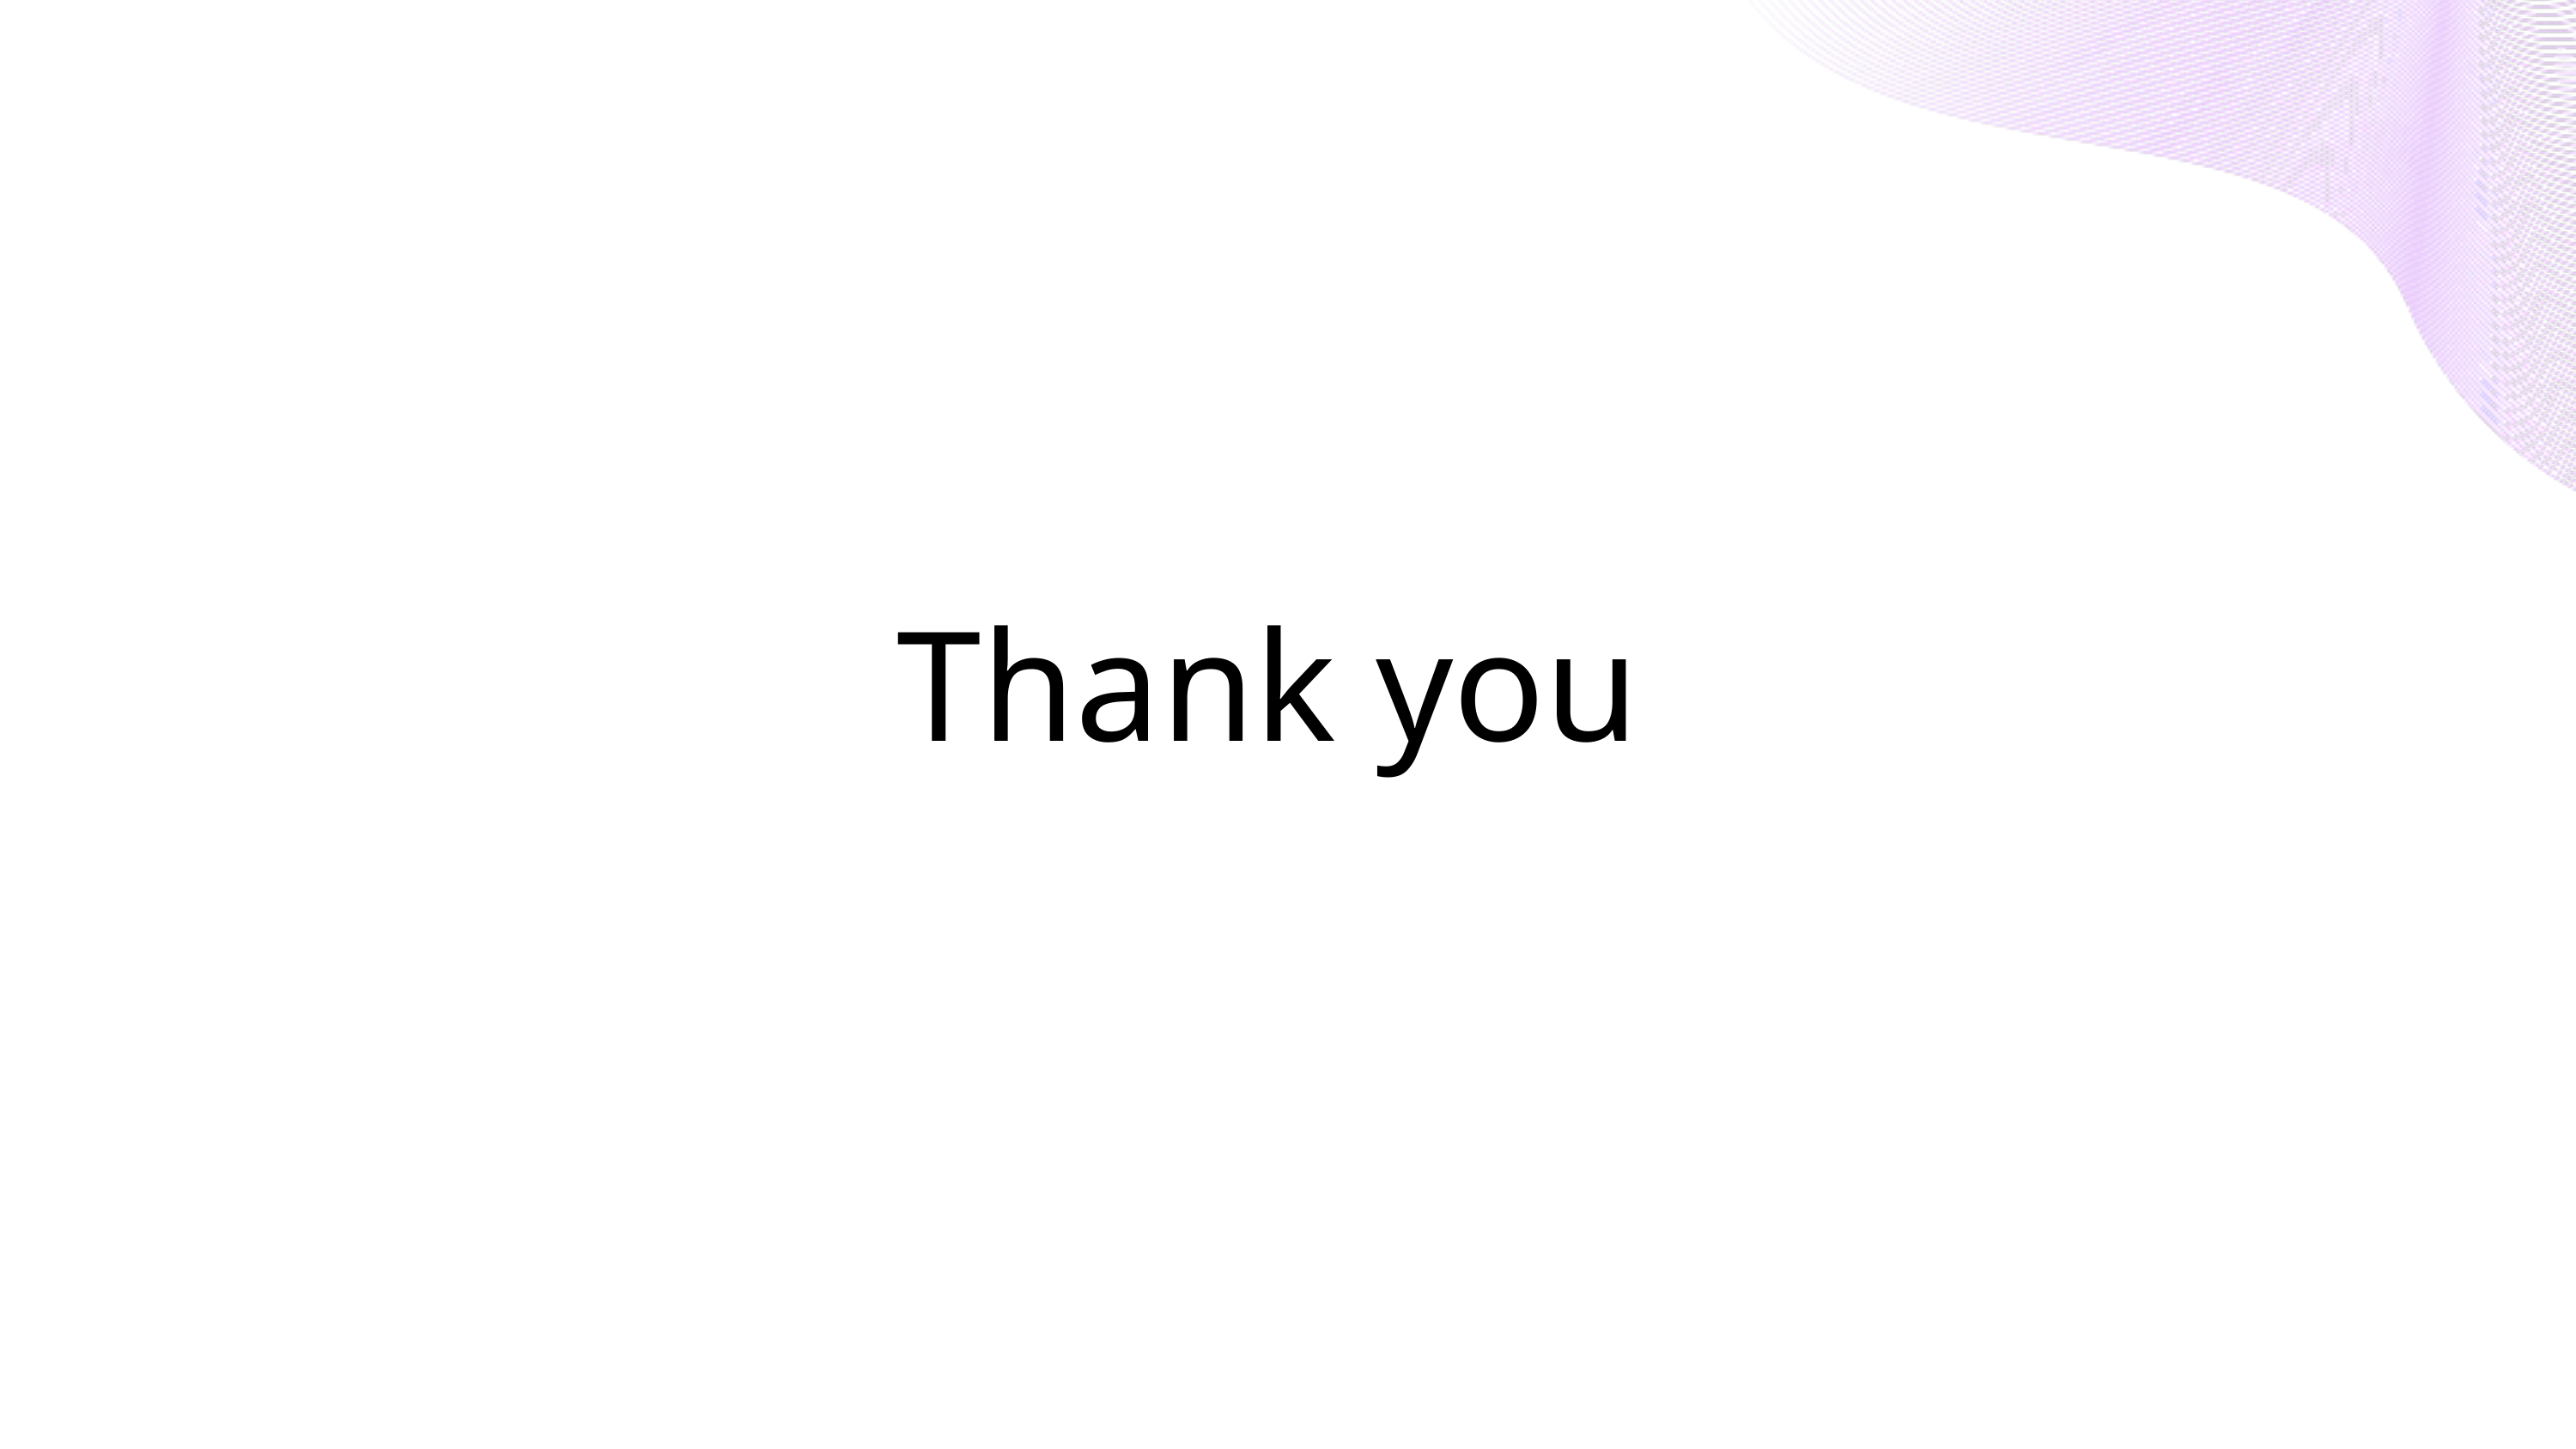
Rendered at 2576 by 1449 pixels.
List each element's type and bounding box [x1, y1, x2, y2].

text_box [485, 588, 2091, 902]
text_box [1692, 0, 2576, 548]
